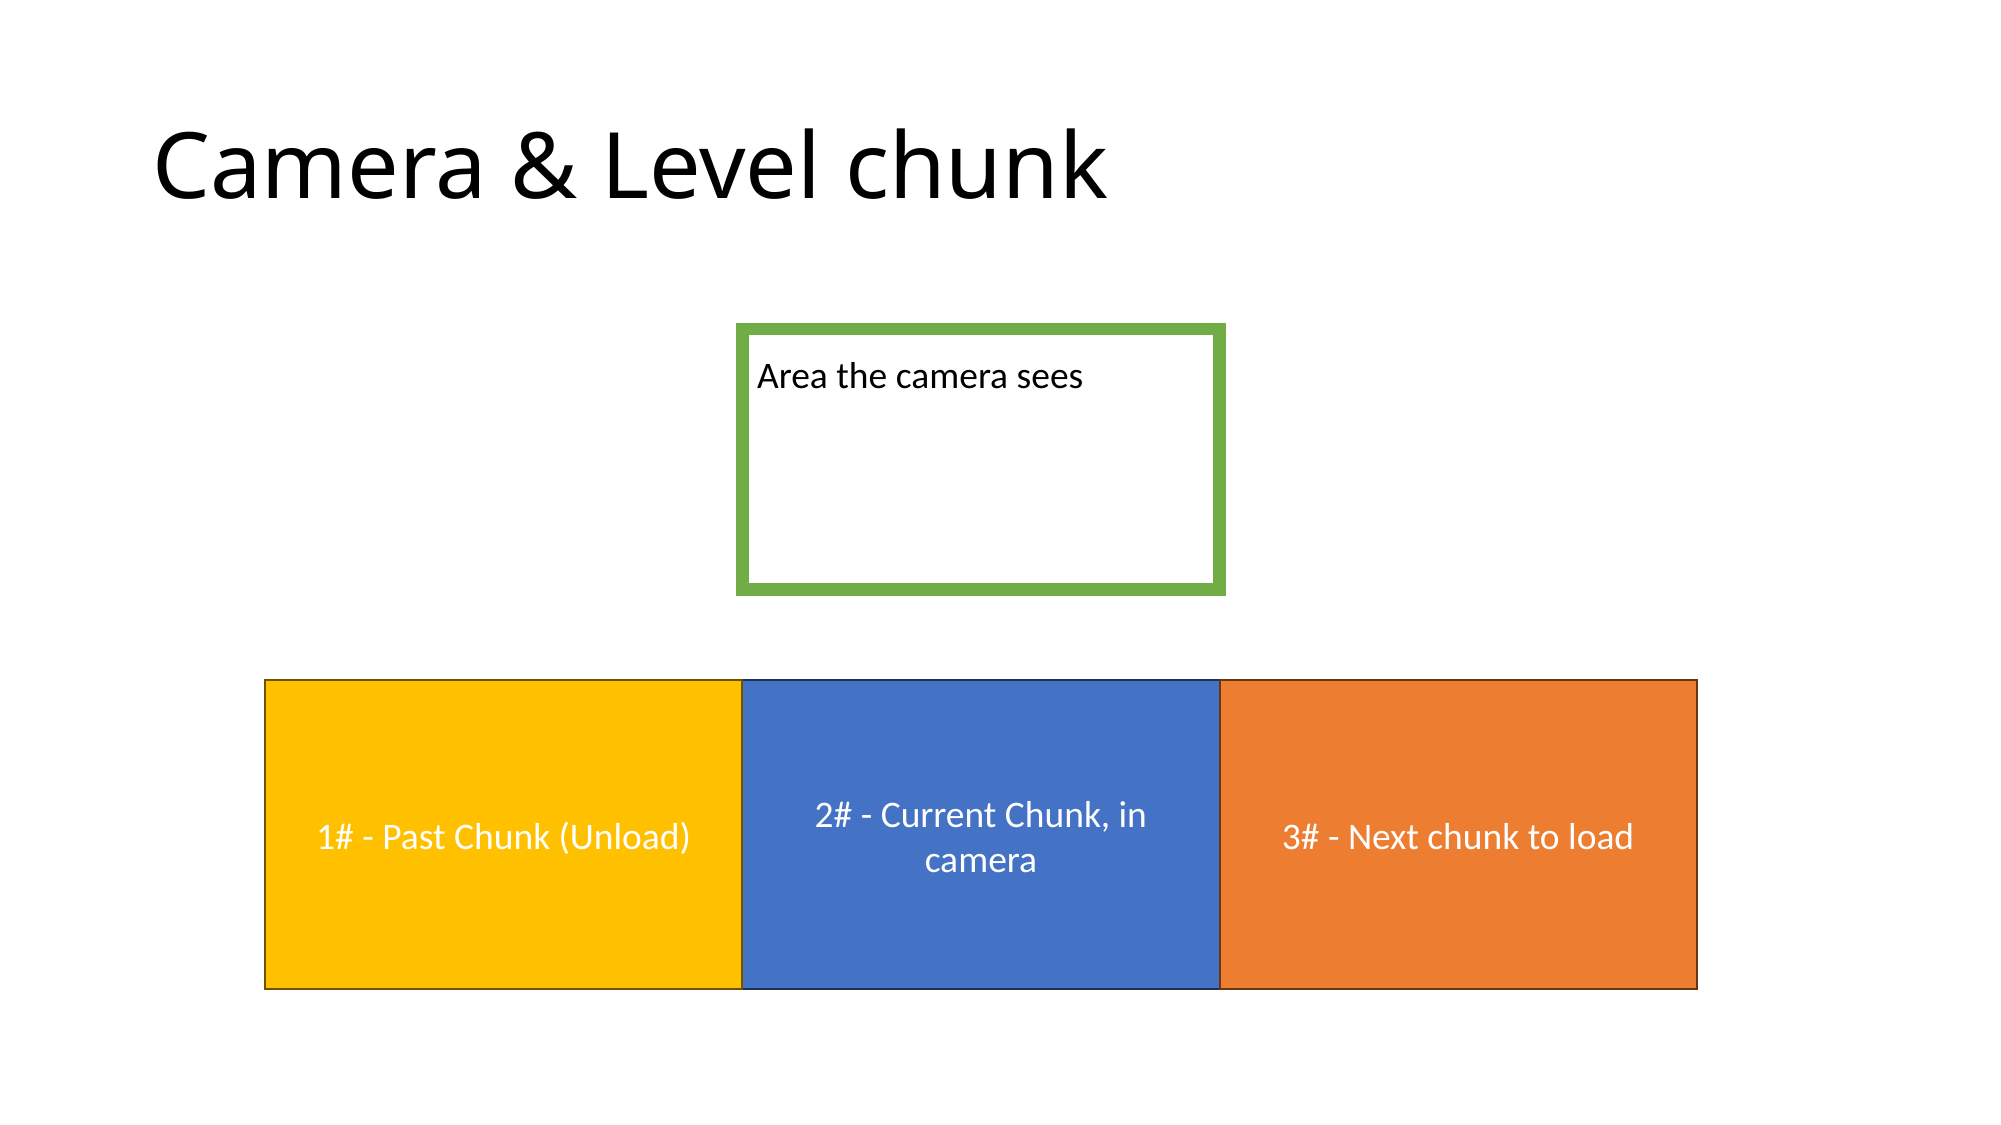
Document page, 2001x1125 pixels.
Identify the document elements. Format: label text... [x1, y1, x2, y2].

text_box 2# - Current Chunk, in camera [743, 679, 1219, 990]
text_box 3# - Next chunk to load [1219, 679, 1698, 990]
text_box Area the camera sees [742, 343, 1122, 404]
text_box 1# - Past Chunk (Unload) [264, 679, 743, 990]
title Camera & Level chunk [137, 59, 1863, 278]
text_box [741, 328, 1221, 590]
